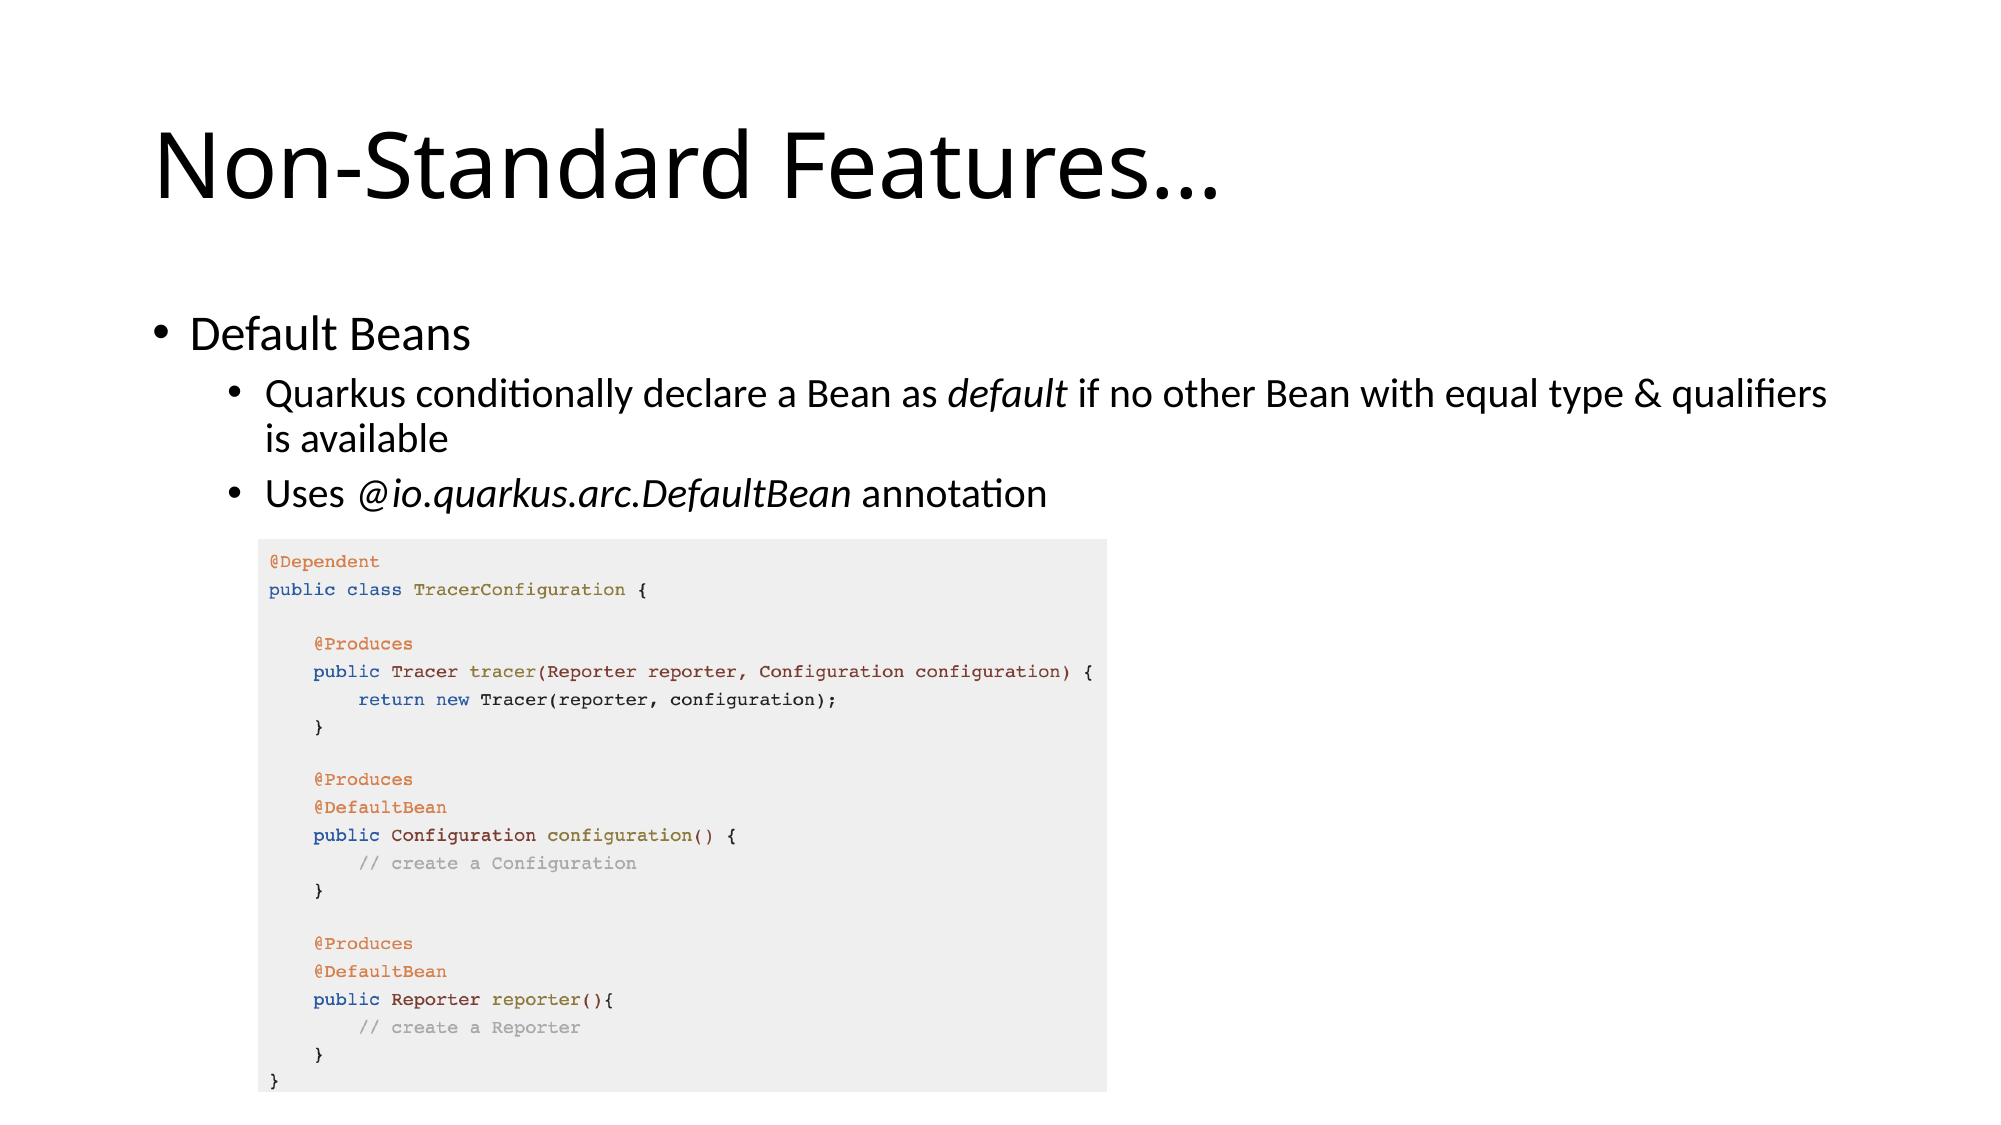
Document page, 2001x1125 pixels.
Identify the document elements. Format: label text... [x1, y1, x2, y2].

picture [258, 539, 1107, 1092]
title Non-Standard Features… [137, 59, 1863, 278]
list Default Beans Quarkus conditionally declare a Bean as default if no other Bean with equal type & qualifiers is available Uses @io.quarkus.arc.DefaultBean annotation [137, 299, 1863, 1014]
